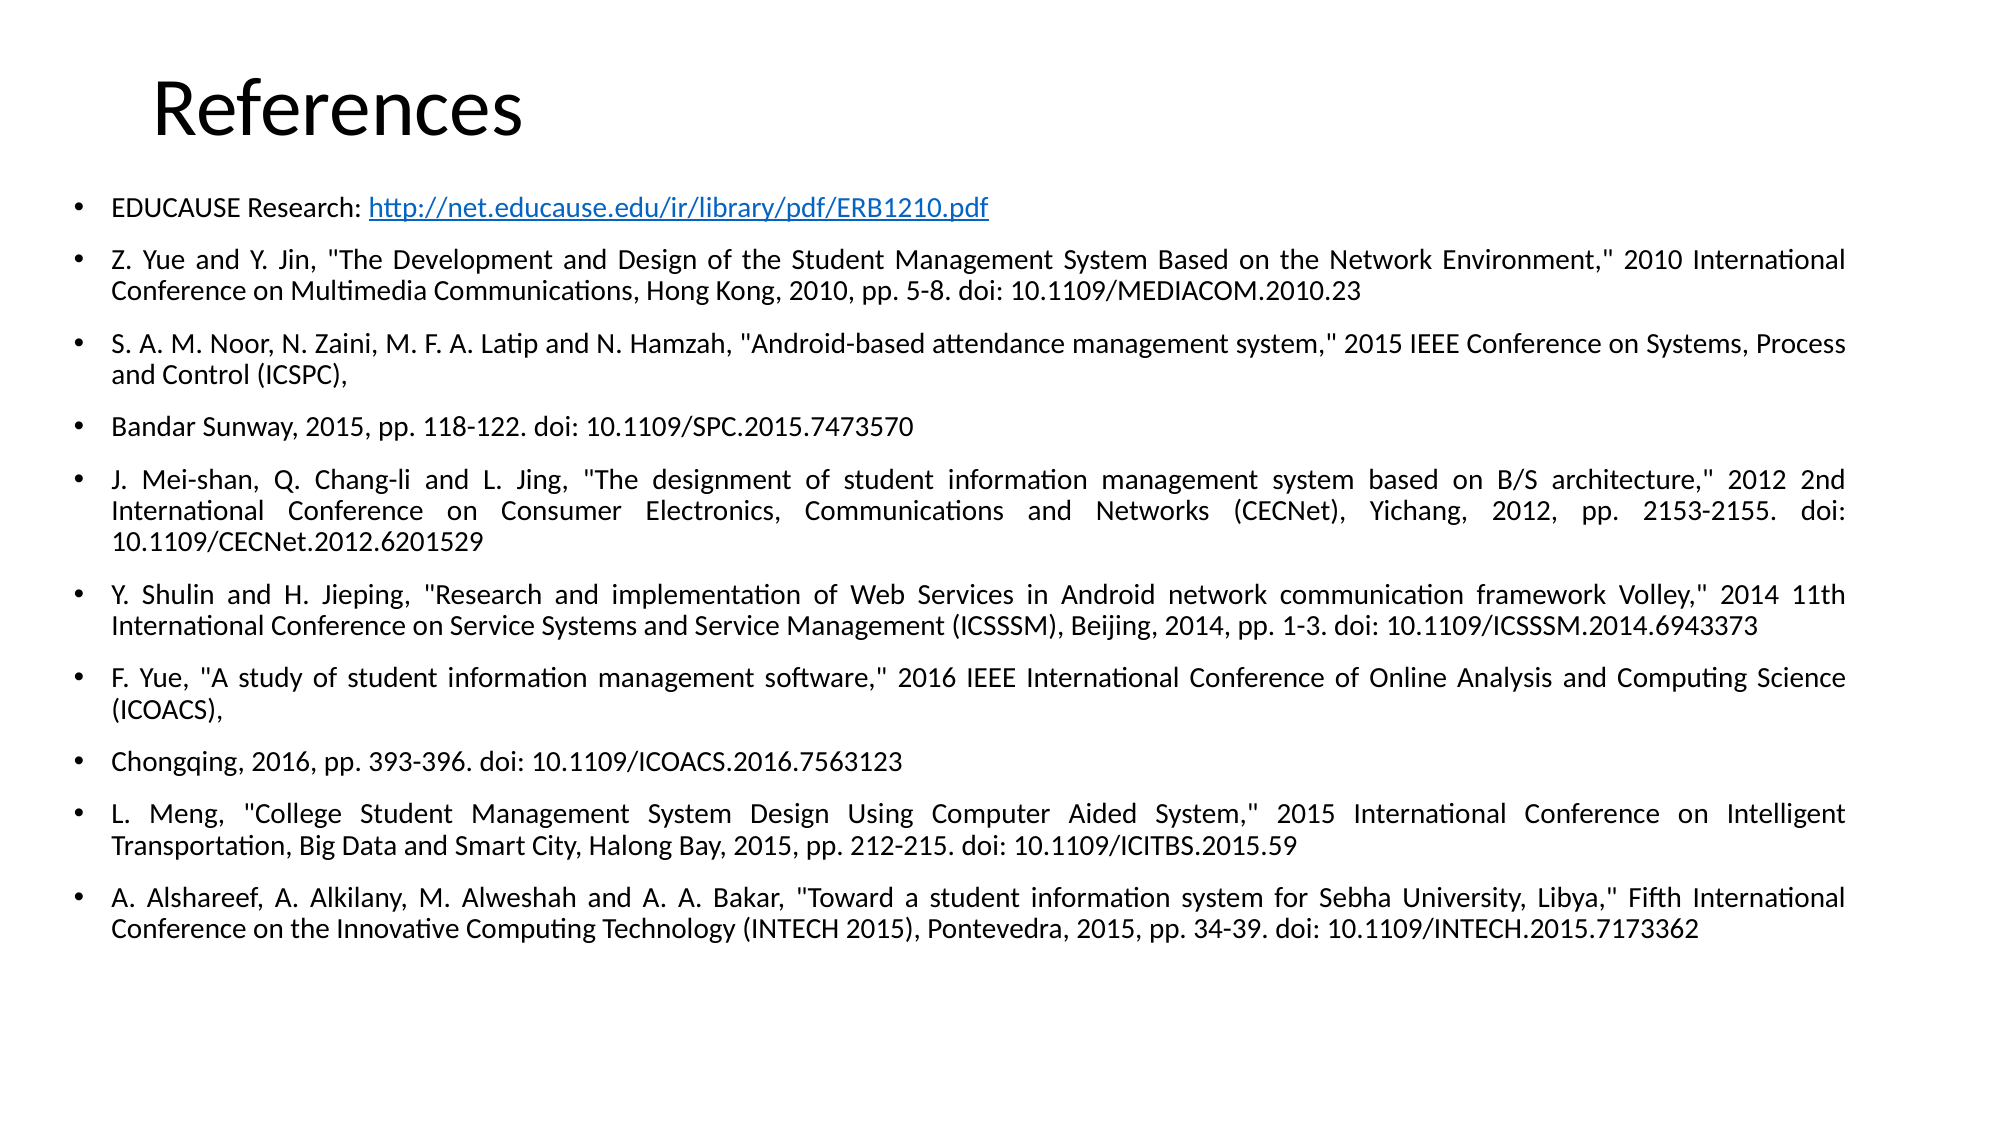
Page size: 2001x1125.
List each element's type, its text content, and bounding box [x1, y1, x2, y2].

title References [137, 0, 1863, 184]
list EDUCAUSE Research: http://net.educause.edu/ir/library/pdf/ERB1210.pdf Z. Yue and Y. Jin, "The Development and Design of the Student Management System Based on the Network Environment," 2010 International Conference on Multimedia Communications, Hong Kong, 2010, pp. 5-8. doi: 10.1109/MEDIACOM.2010.23 S. A. M. Noor, N. Zaini, M. F. A. Latip and N. Hamzah, "Android-based attendance management system," 2015 IEEE Conference on Systems, Process and Control (ICSPC), Bandar Sunway, 2015, pp. 118-122. doi: 10.1109/SPC.2015.7473570 J. Mei-shan, Q. Chang-li and L. Jing, "The designment of student information management system based on B/S architecture," 2012 2nd International Conference on Consumer Electronics, Communications and Networks (CECNet), Yichang, 2012, pp. 2153-2155. doi: 10.1109/CECNet.2012.6201529 Y. Shulin and H. Jieping, "Research and implementation of Web Services in Android network communication framework Volley," 2014 11th International Conference on Service Systems and Service Management (ICSSSM), Beijing, 2014, pp. 1-3. doi: 10.1109/ICSSSM.2014.6943373 F. Yue, "A study of student information management software," 2016 IEEE International Conference of Online Analysis and Computing Science (ICOACS), Chongqing, 2016, pp. 393-396. doi: 10.1109/ICOACS.2016.7563123 L. Meng, "College Student Management System Design Using Computer Aided System," 2015 International Conference on Intelligent Transportation, Big Data and Smart City, Halong Bay, 2015, pp. 212-215. doi: 10.1109/ICITBS.2015.59 A. Alshareef, A. Alkilany, M. Alweshah and A. A. Bakar, "Toward a student information system for Sebha University, Libya," Fifth International Conference on the Innovative Computing Technology (INTECH 2015), Pontevedra, 2015, pp. 34-39. doi: 10.1109/INTECH.2015.7173362 [58, 184, 1863, 1014]
